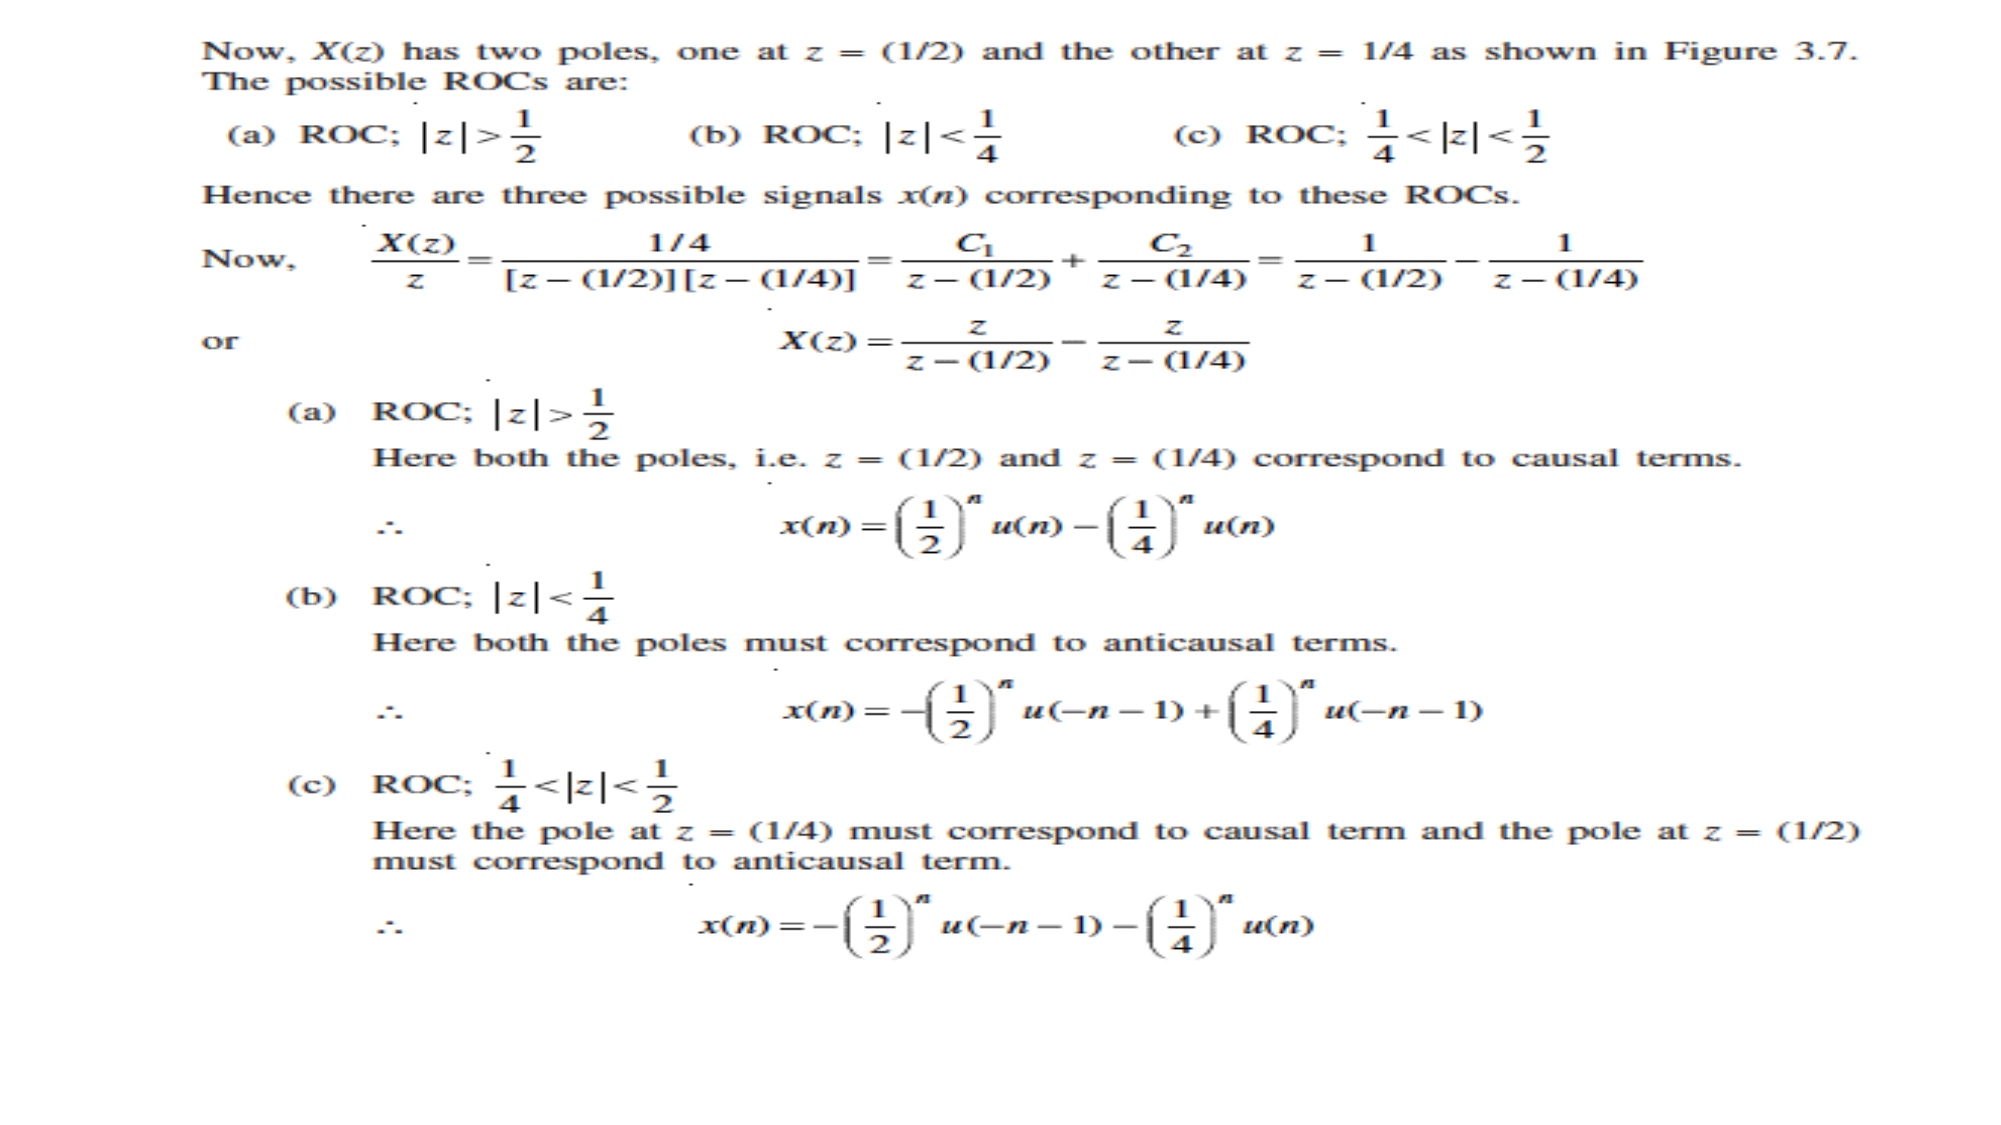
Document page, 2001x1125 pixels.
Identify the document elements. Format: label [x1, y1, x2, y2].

list [0, 21, 2000, 1035]
